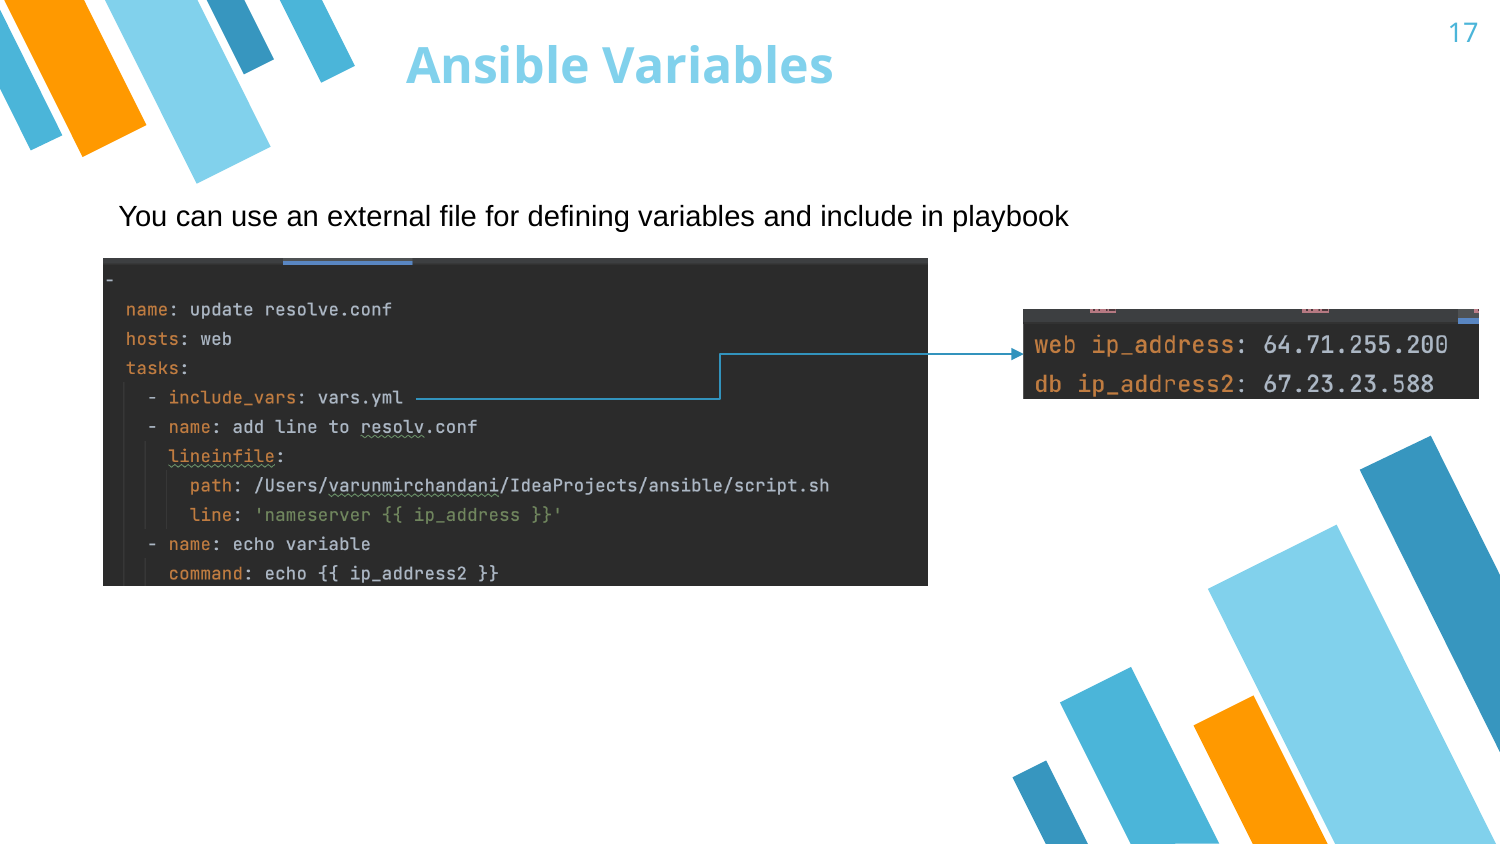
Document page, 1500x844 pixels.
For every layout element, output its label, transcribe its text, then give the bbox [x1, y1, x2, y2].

slide_number 17 [1403, 0, 1494, 65]
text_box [415, 353, 1018, 400]
text_box Ansible Variables [391, 26, 1185, 102]
picture [103, 257, 928, 586]
text_box You can use an external file for defining variables and include in playbook [103, 190, 1432, 240]
picture [1023, 309, 1480, 399]
